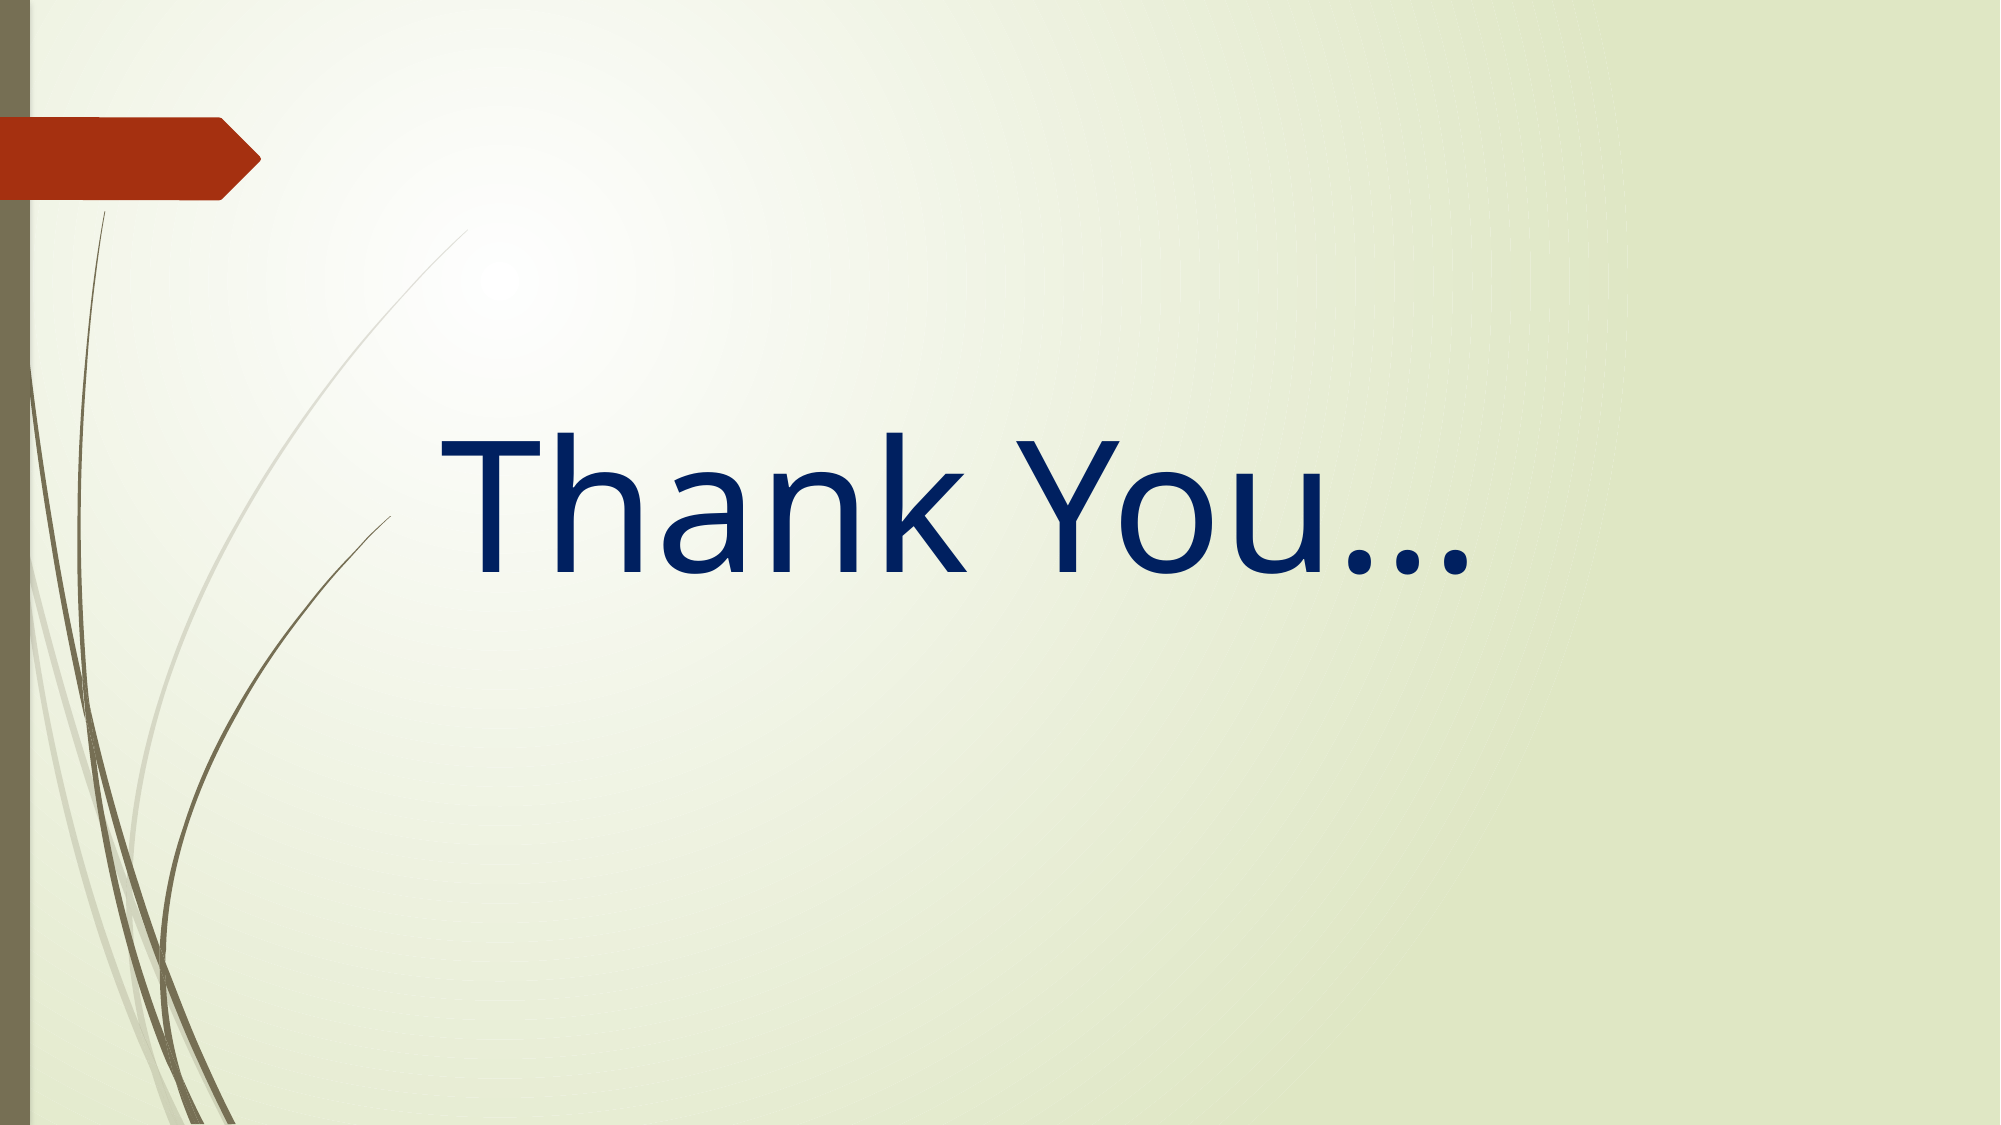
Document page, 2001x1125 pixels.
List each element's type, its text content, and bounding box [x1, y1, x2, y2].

title Thank You… [425, 381, 1888, 723]
